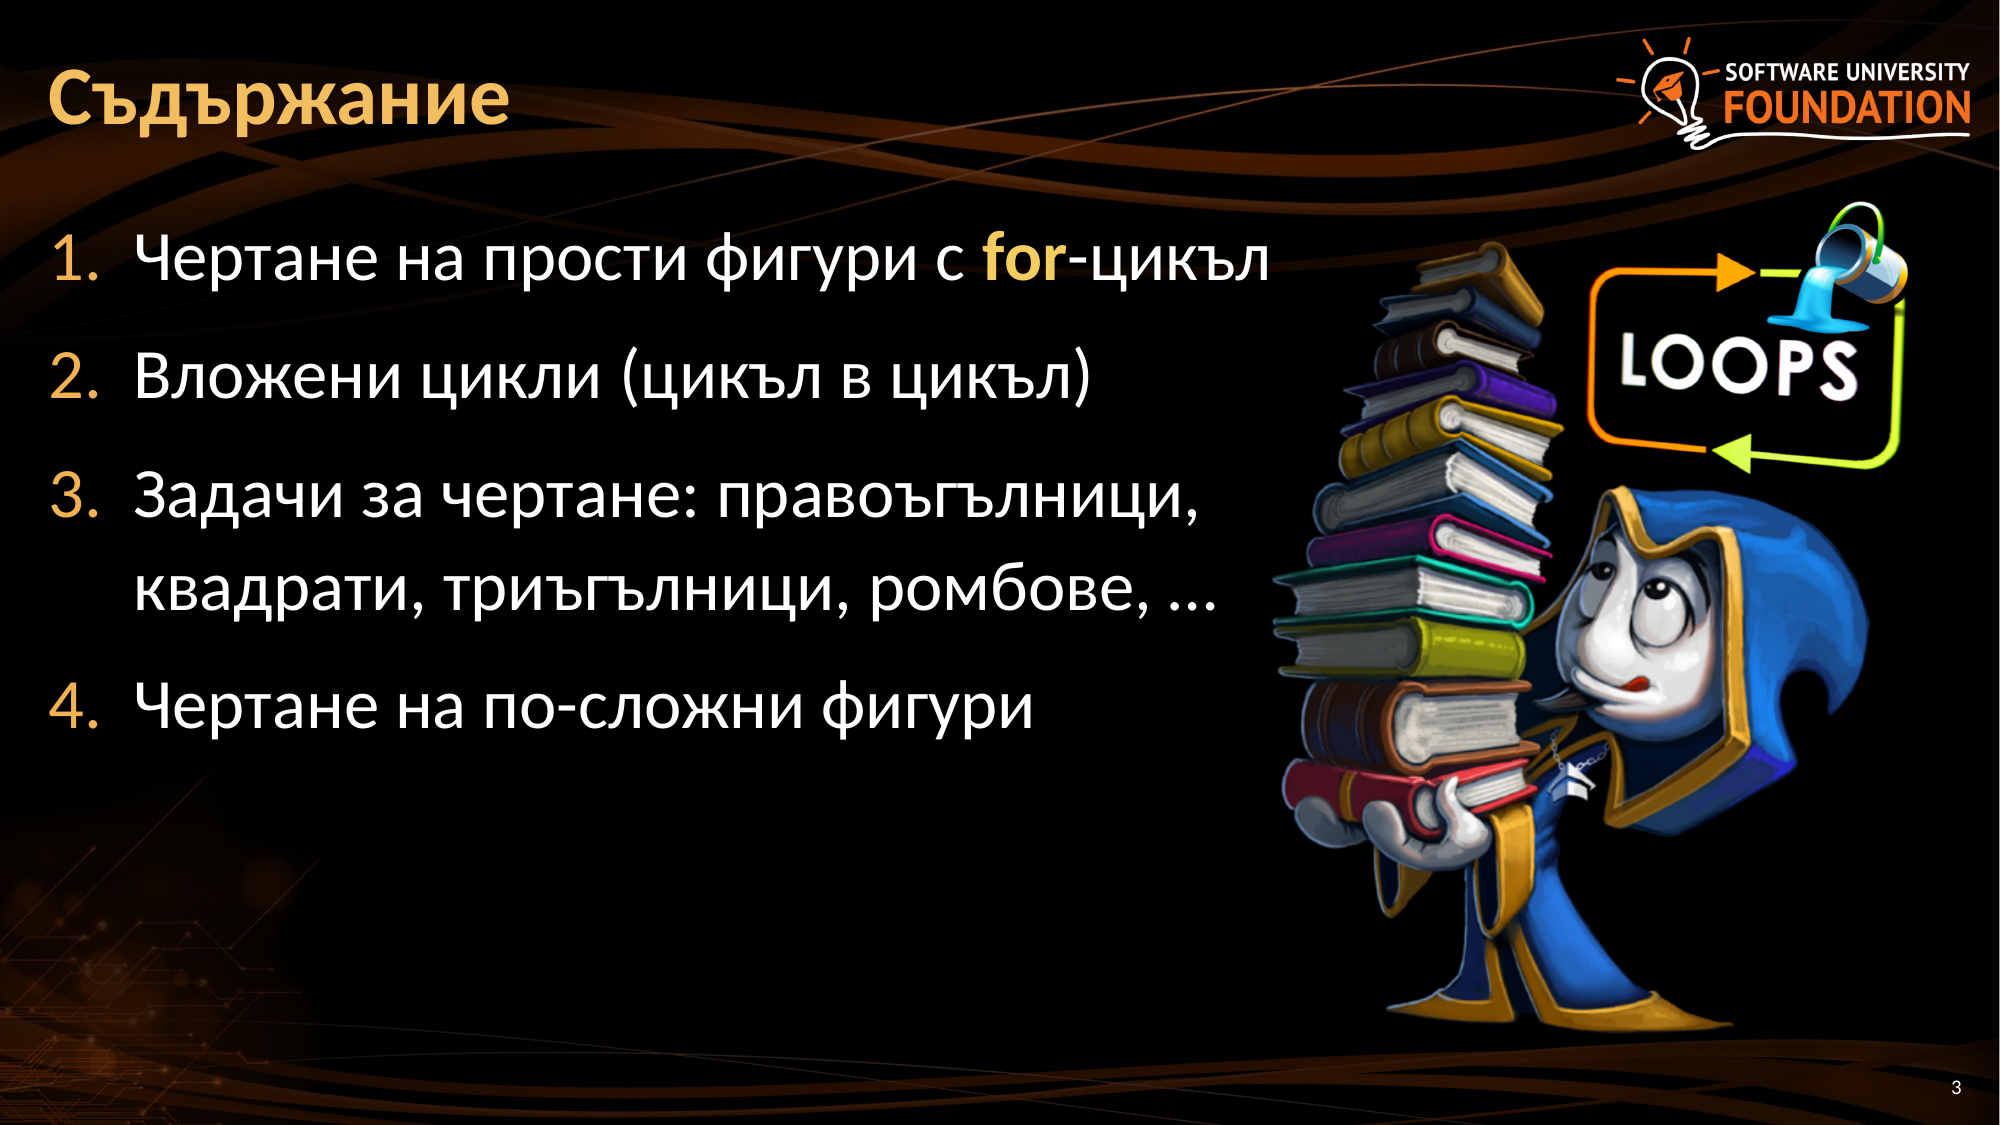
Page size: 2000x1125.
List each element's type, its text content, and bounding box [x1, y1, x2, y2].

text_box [1584, 183, 1938, 477]
list Чертане на прости фигури с for-цикъл Вложени цикли (цикъл в цикъл) Задачи за чертане: правоъгълници, квадрати, триъгълници, ромбове, … Чертане на по-сложни фигури [31, 195, 1313, 1103]
slide_number 3 [1897, 1070, 1968, 1103]
picture [0, 0, 2000, 1125]
title Съдържание [30, 6, 1602, 189]
